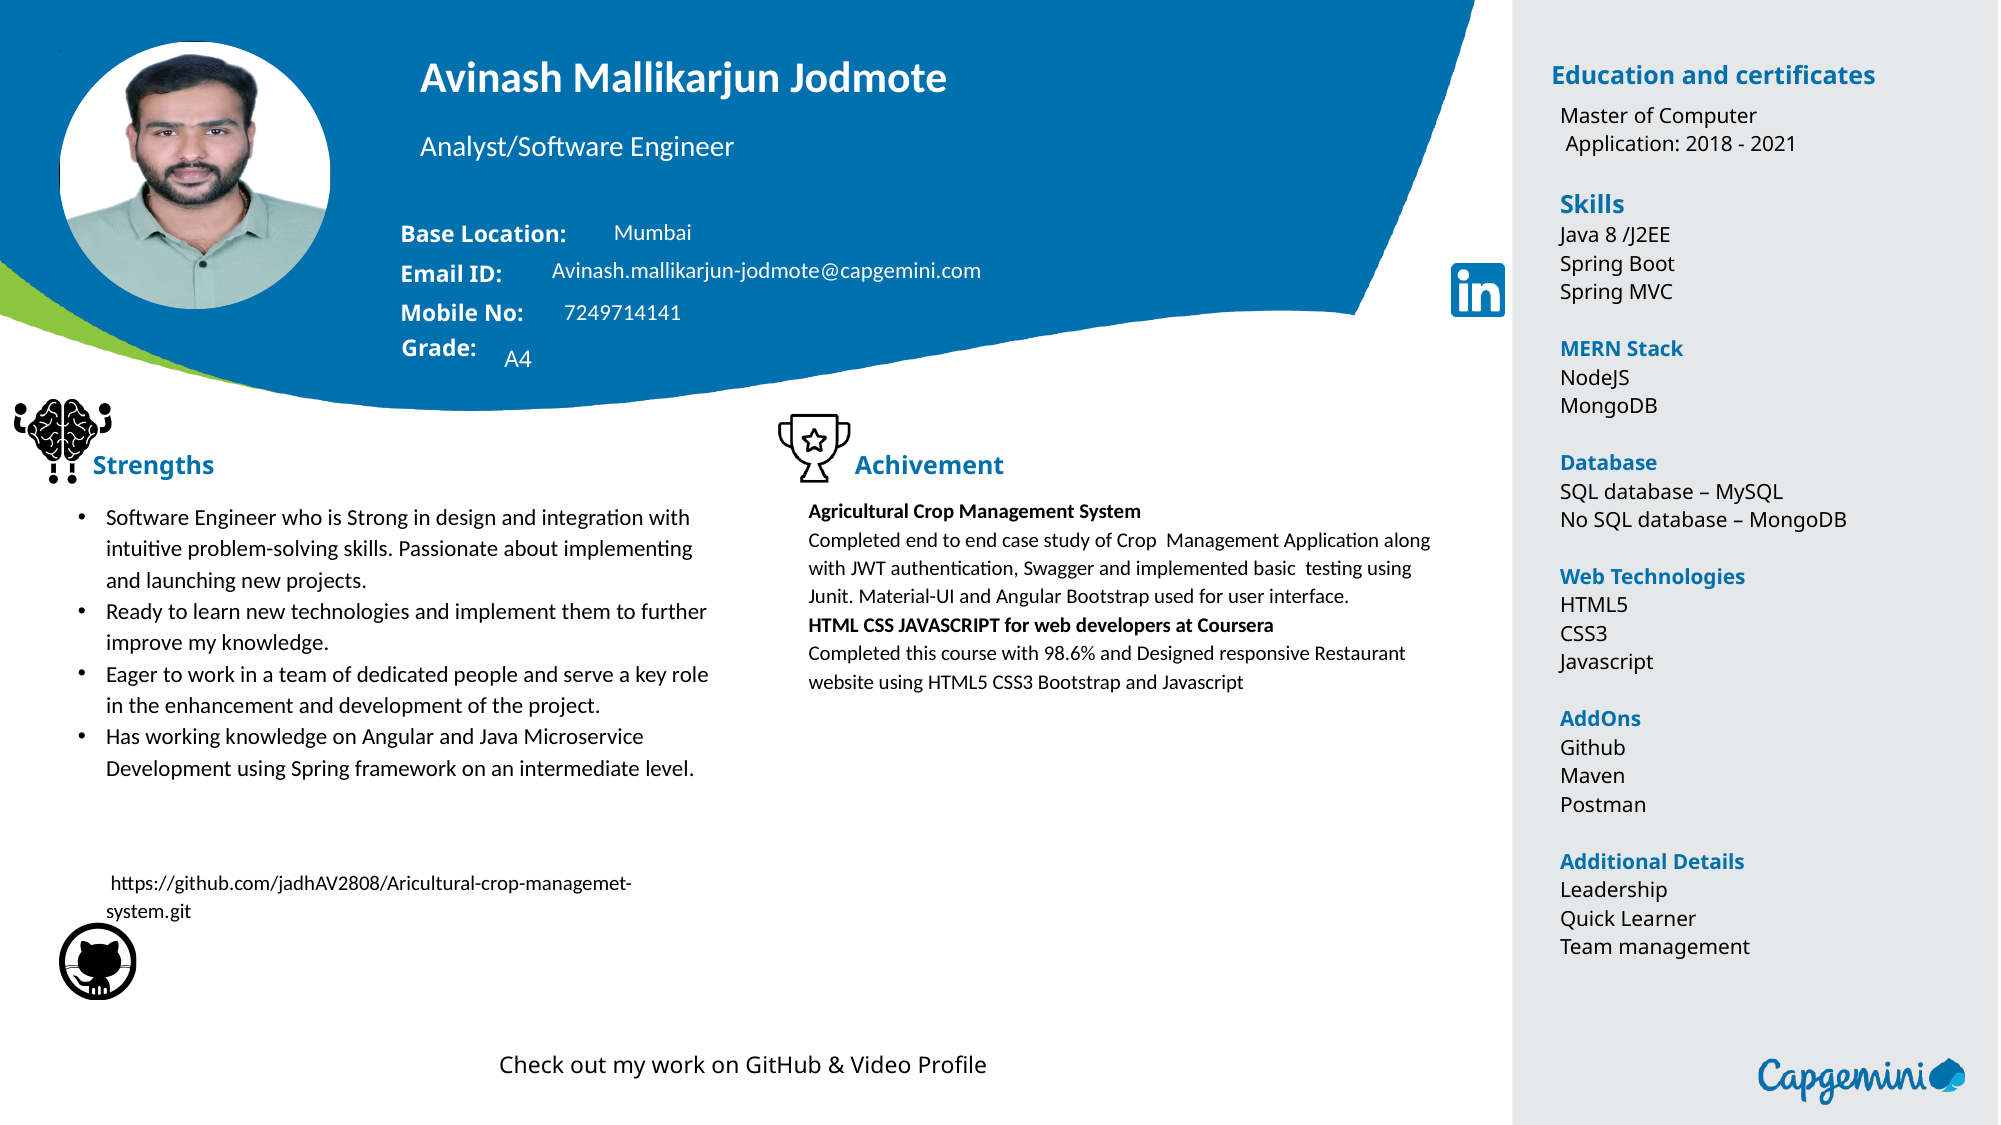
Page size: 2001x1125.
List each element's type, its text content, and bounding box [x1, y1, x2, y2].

list Avinash Mallikarjun Jodmote [404, 41, 1426, 92]
list 7249714141 [549, 290, 941, 345]
list Mumbai [598, 209, 989, 247]
text_box Master of Computer Application: 2018 - 2021 Skills Java 8 /J2EE Spring Boot Spring MVC MERN Stack NodeJS MongoDB Database SQL database – MySQL No SQL database – MongoDB Web Technologies HTML5 CSS3 Javascript AddOns Github Maven Postman Additional Details Leadership Quick Learner Team management [1545, 91, 1992, 1093]
list Agricultural Crop Management System Completed end to end case study of Crop Management Application along with JWT authentication, Swagger and implemented basic testing using Junit. Material-UI and Angular Bootstrap used for user interface. HTML CSS JAVASCRIPT for web developers at Coursera Completed this course with 98.6% and Designed responsive Restaurant website using HTML5 CSS3 Bootstrap and Javascript [793, 486, 1451, 1081]
list Analyst/Software Engineer [404, 109, 1399, 162]
list Software Engineer who is Strong in design and integration with intuitive problem-solving skills. Passionate about implementing and launching new projects. Ready to learn new technologies and implement them to further improve my knowledge. Eager to work in a team of dedicated people and serve a key role in the enhancement and development of the project. Has working knowledge on Angular and Java Microservice Development using Spring framework on an intermediate level. https://github.com/jadhAV2808/Aricultural-crop-managemet-system.git [62, 491, 729, 1086]
text_box [975, 537, 1025, 588]
text_box A4 [504, 326, 896, 381]
text_box Check out my work on GitHub & Video Profile [484, 1042, 1044, 1086]
picture [0, 0, 1998, 1125]
list Avinash.mallikarjun-jodmote@capgemini.com [536, 247, 1071, 297]
